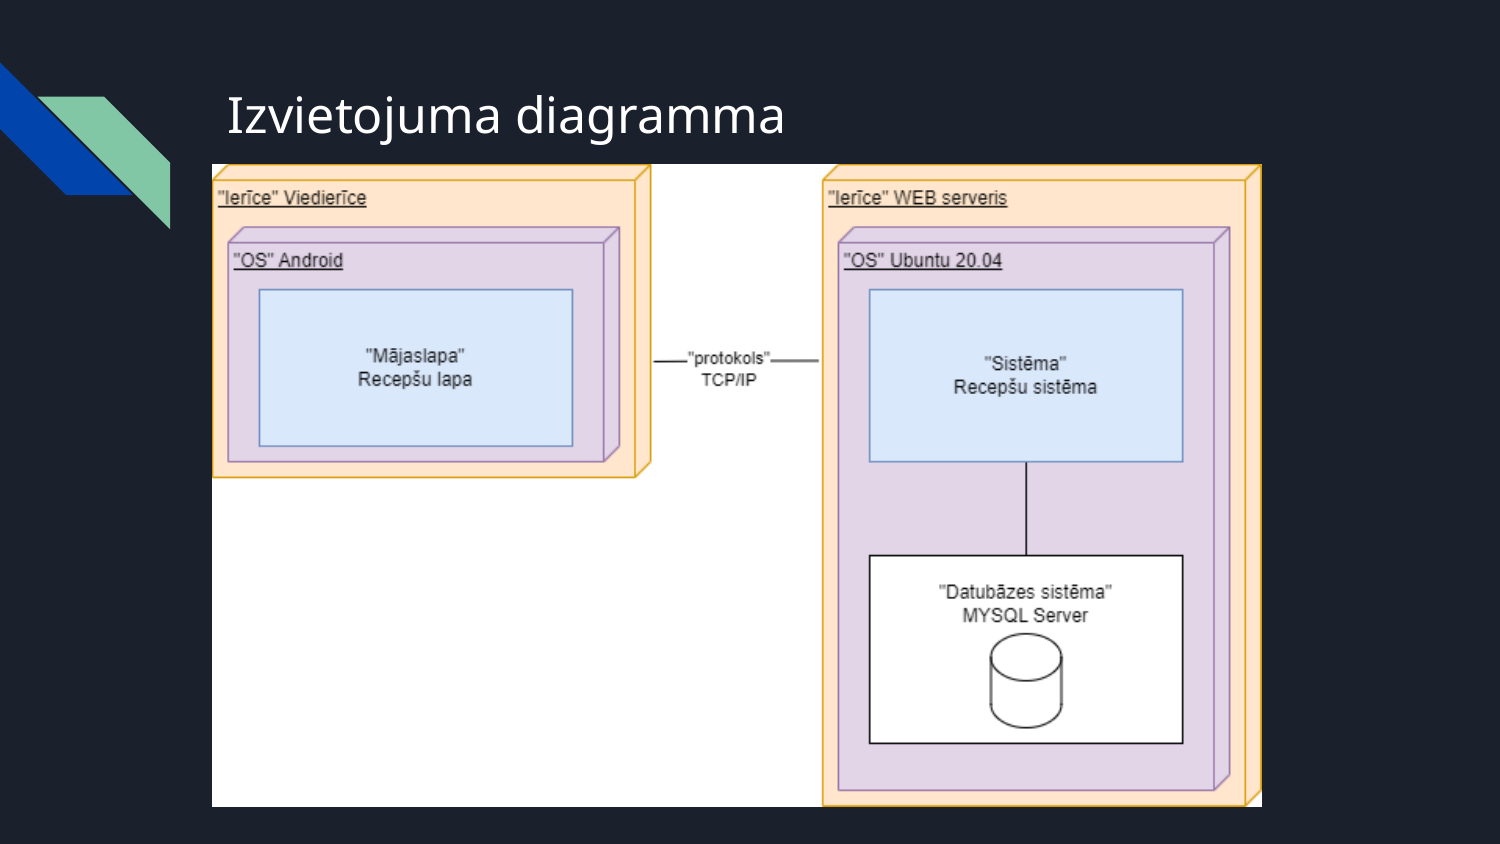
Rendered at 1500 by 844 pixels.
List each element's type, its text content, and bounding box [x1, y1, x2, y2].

picture [212, 164, 1262, 808]
title Izvietojuma diagramma [212, 64, 1368, 215]
